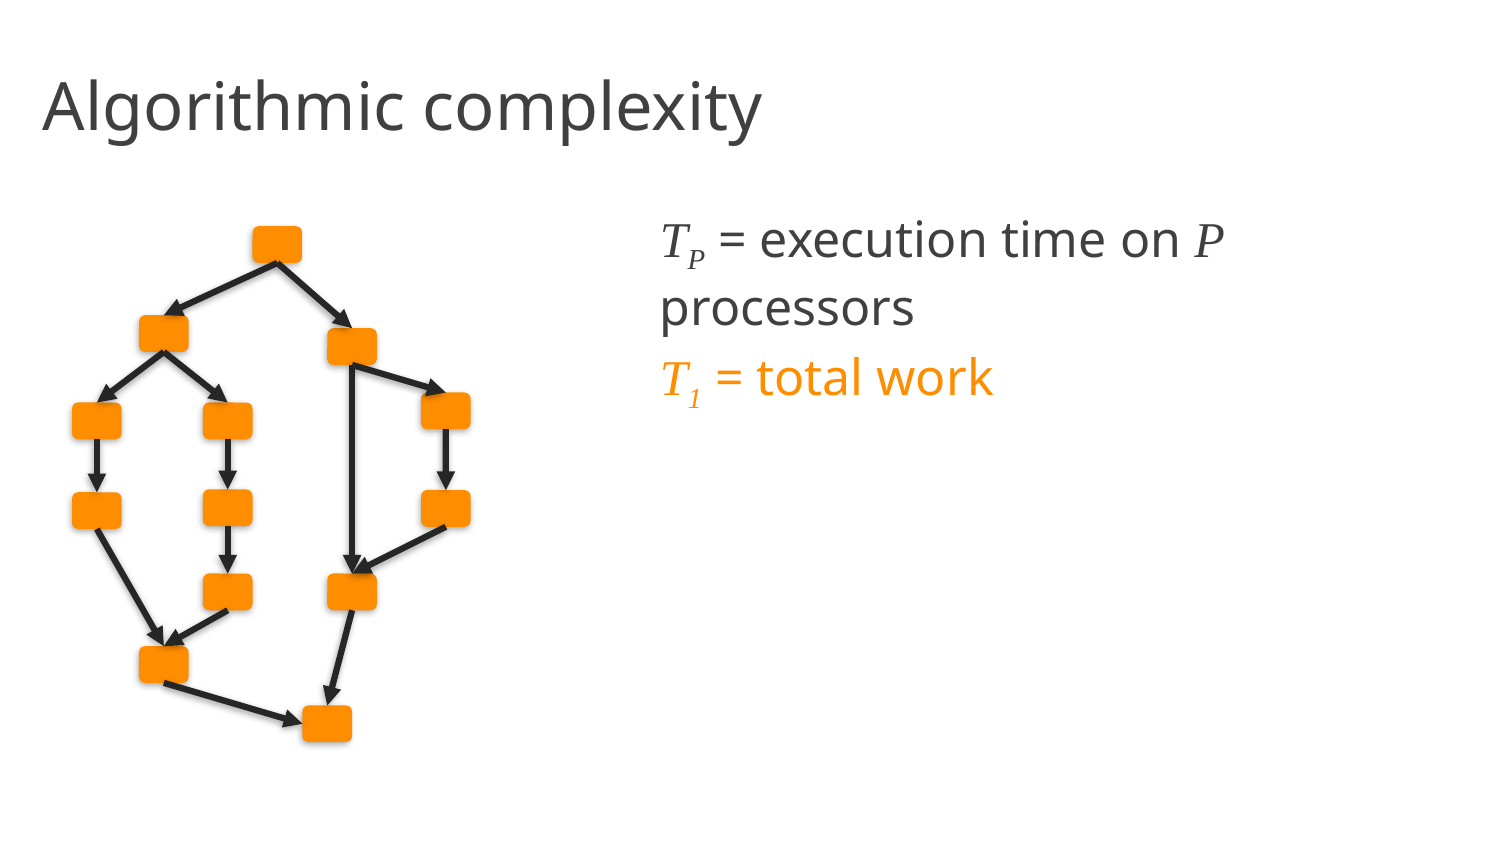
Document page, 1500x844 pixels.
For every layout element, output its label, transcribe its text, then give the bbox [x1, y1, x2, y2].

text_box [71, 401, 123, 441]
text_box [202, 401, 254, 441]
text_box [163, 351, 228, 403]
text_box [163, 682, 303, 724]
text_box [326, 572, 378, 612]
text_box [202, 488, 254, 527]
text_box [71, 491, 123, 530]
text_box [163, 262, 276, 316]
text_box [96, 351, 162, 403]
text_box [138, 654, 190, 684]
text_box [251, 225, 303, 261]
text_box [326, 327, 378, 366]
text_box [301, 704, 353, 743]
text_box [138, 314, 190, 350]
title Algorithmic complexity [27, 33, 1480, 175]
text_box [163, 609, 228, 647]
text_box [351, 526, 447, 574]
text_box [277, 262, 353, 329]
list TP = execution time on P processors T1 = total work [644, 199, 1480, 529]
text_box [327, 610, 353, 706]
text_box [420, 391, 472, 430]
text_box [420, 489, 472, 528]
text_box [96, 528, 165, 647]
text_box [202, 572, 254, 612]
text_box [351, 364, 447, 393]
